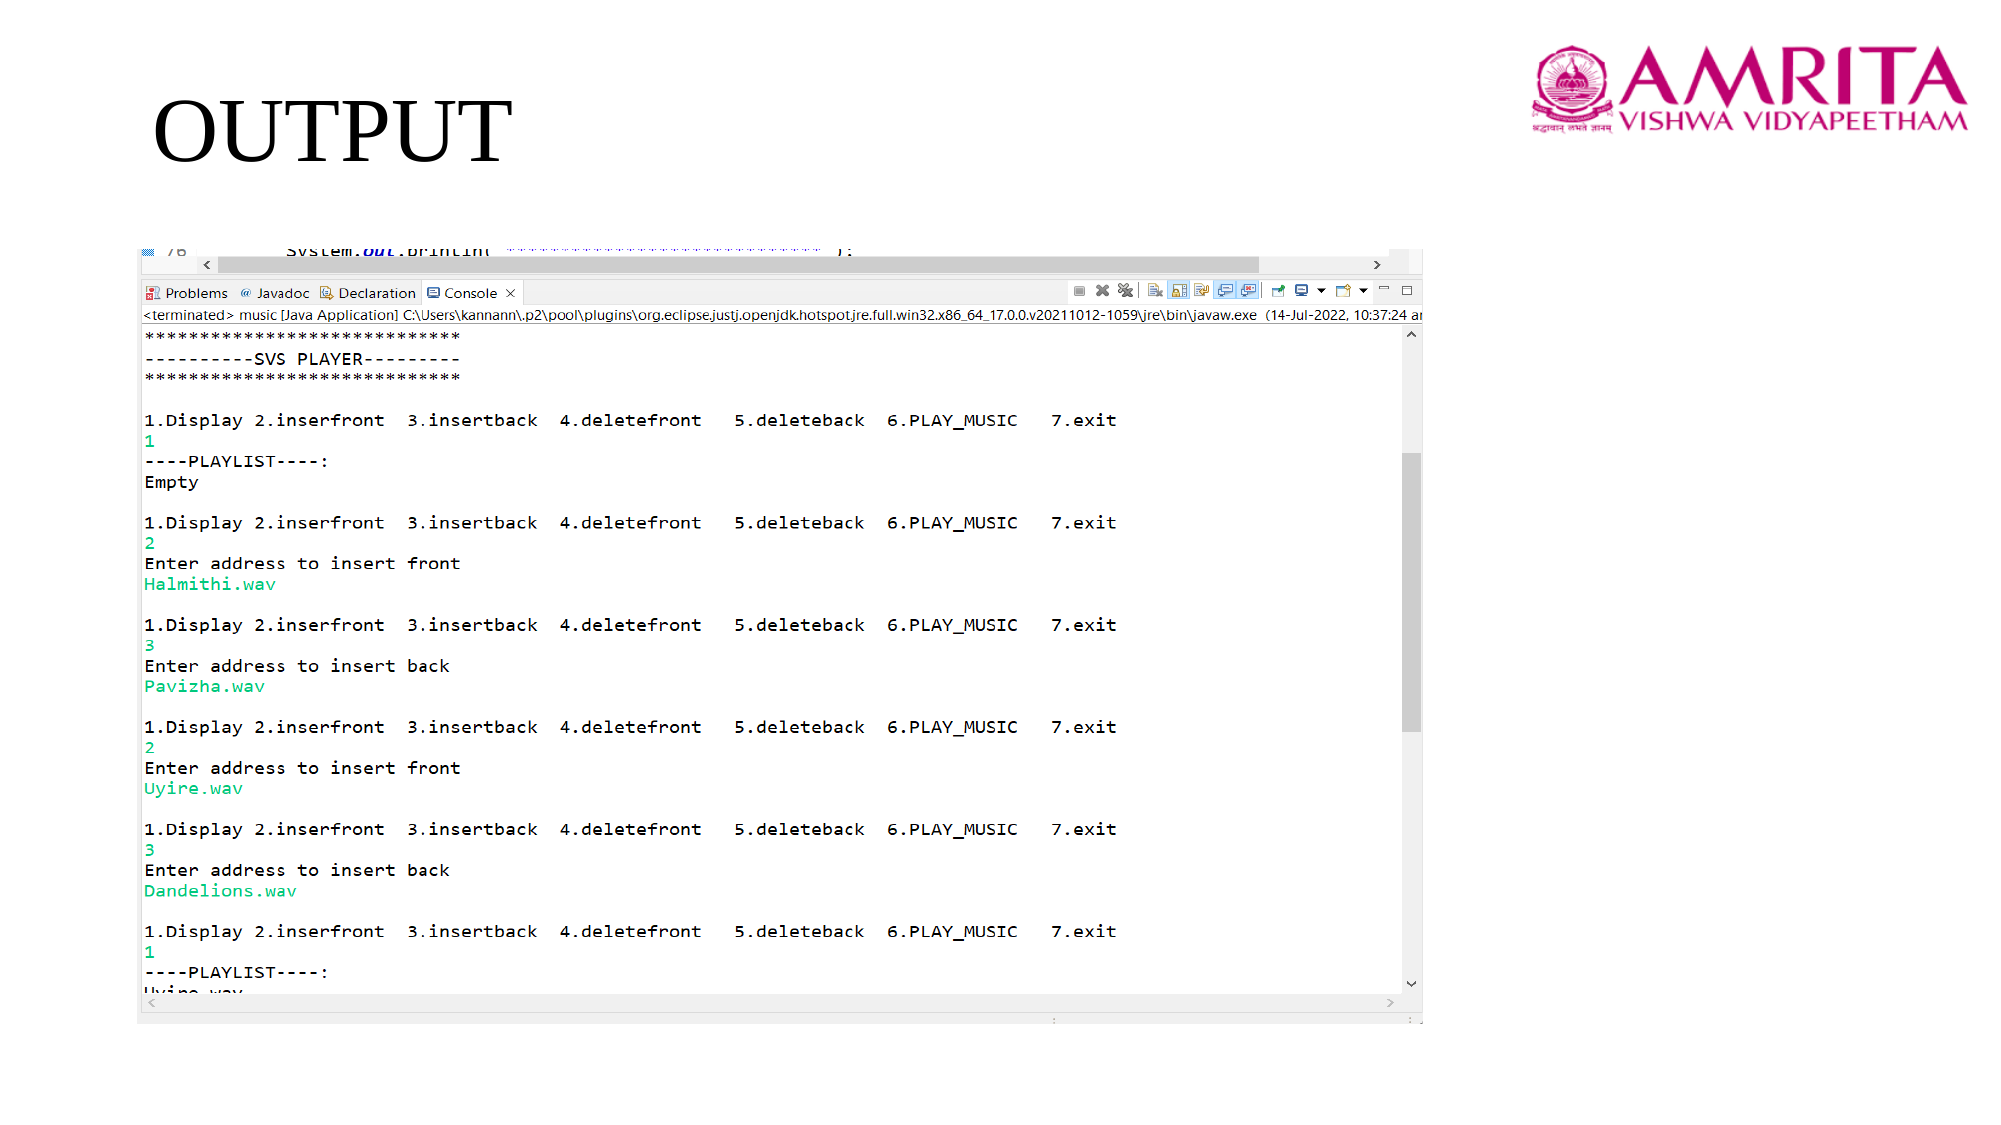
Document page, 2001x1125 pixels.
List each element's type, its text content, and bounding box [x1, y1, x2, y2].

picture [137, 249, 1423, 1024]
title OUTPUT [137, 23, 1863, 241]
picture [1527, 13, 1973, 166]
